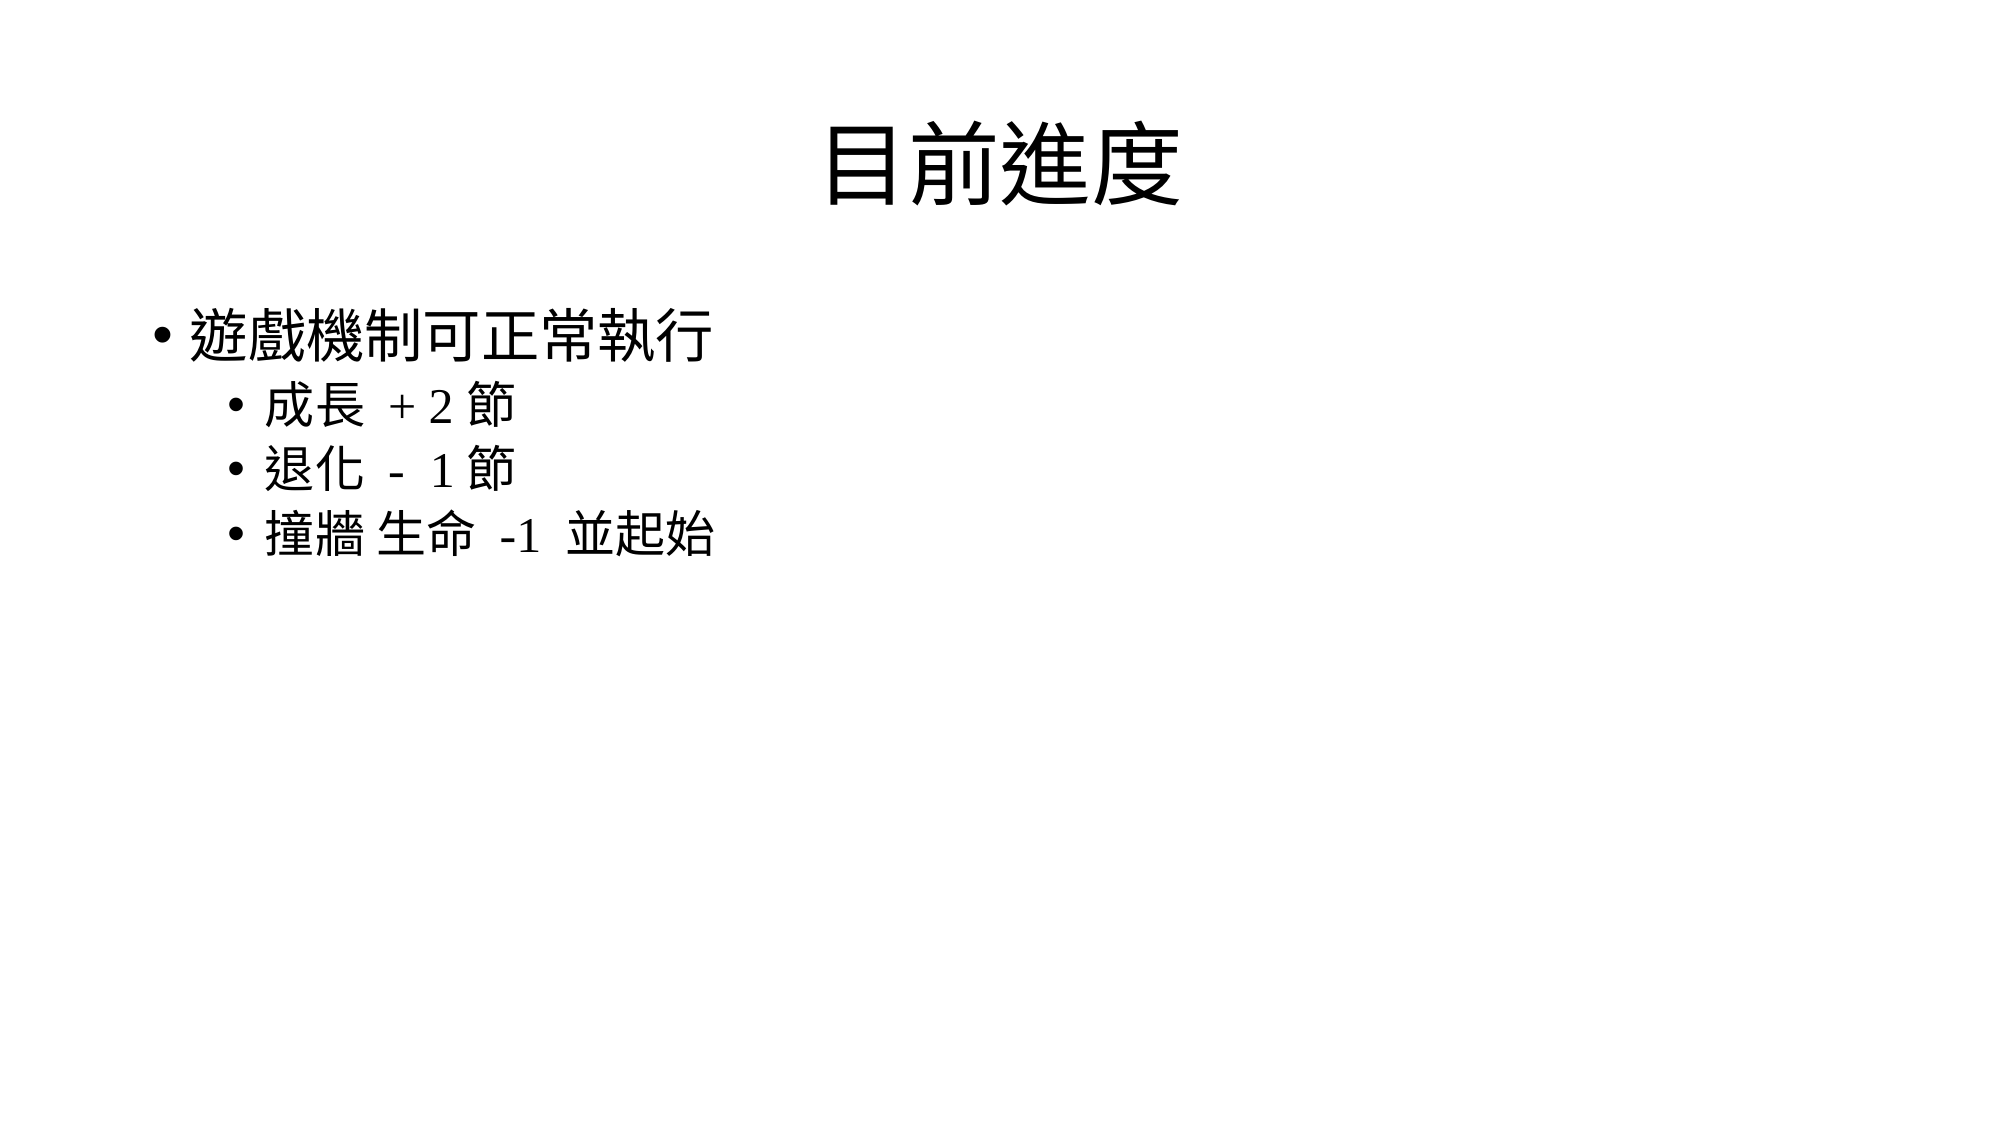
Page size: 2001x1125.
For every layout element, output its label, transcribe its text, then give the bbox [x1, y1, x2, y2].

title 目前進度 [137, 59, 1863, 278]
list 遊戲機制可正常執行 成長 + 2節 退化 - 1節 撞牆 生命 -1 並起始 [137, 299, 1863, 1014]
